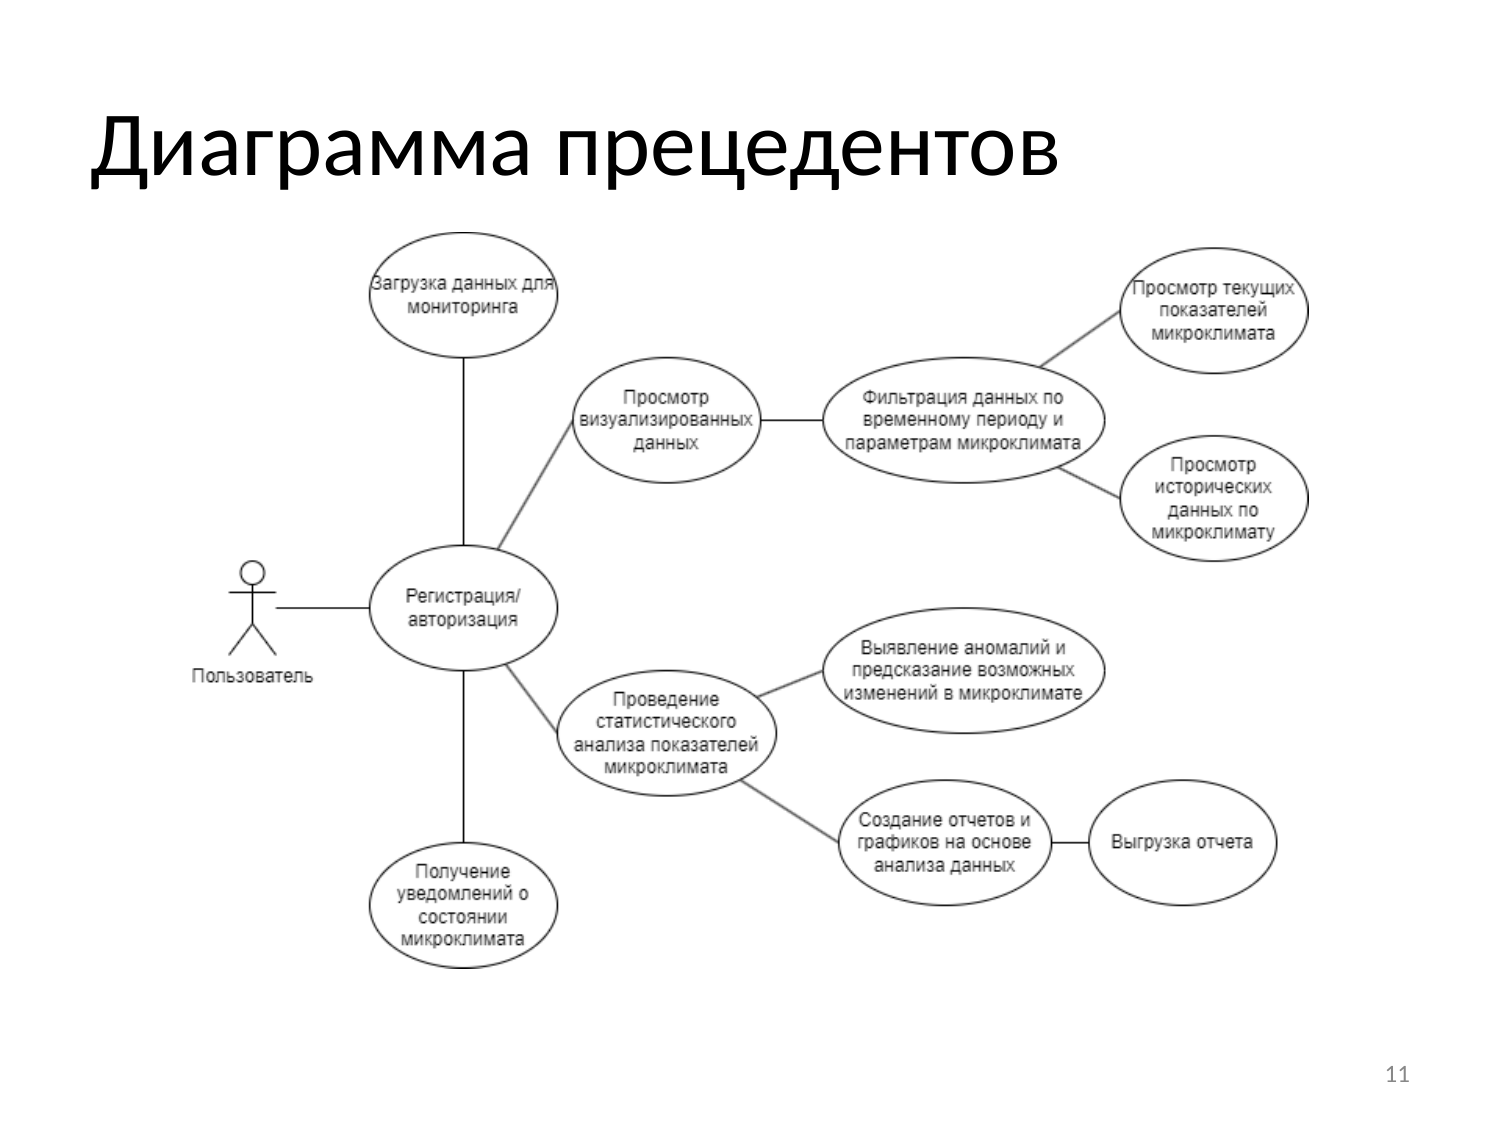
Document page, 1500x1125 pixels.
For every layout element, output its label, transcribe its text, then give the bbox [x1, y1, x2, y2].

slide_number ‹#› [1074, 1042, 1425, 1103]
title Диаграмма прецедентов [75, 45, 1425, 233]
picture [191, 232, 1309, 969]
